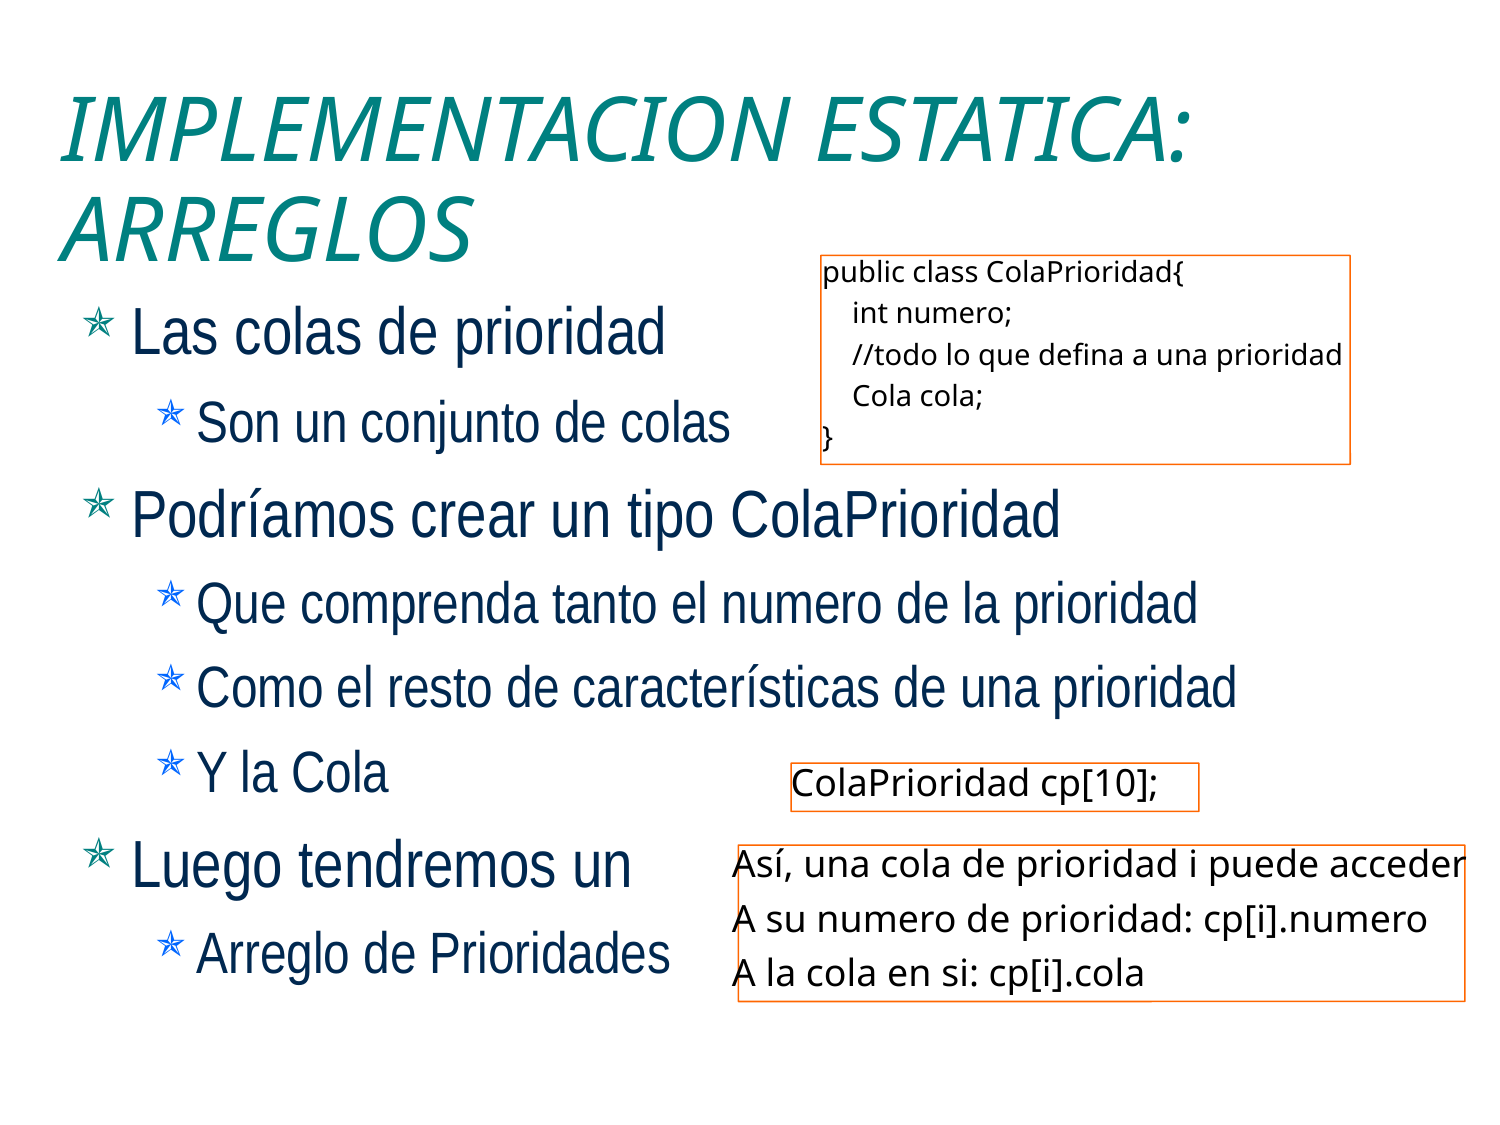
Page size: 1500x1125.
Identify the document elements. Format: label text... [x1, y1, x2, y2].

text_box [820, 255, 1351, 473]
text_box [790, 763, 1200, 825]
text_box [738, 844, 1466, 1017]
list Las colas de prioridad Son un conjunto de colas Podríamos crear un tipo ColaPrioridad Que comprenda tanto el numero de la prioridad Como el resto de características de una prioridad Y la Cola Luego tendremos un Arreglo de Prioridades [75, 295, 1425, 1125]
title IMPLEMENTACION ESTATICA: ARREGLOS [62, 67, 1413, 295]
